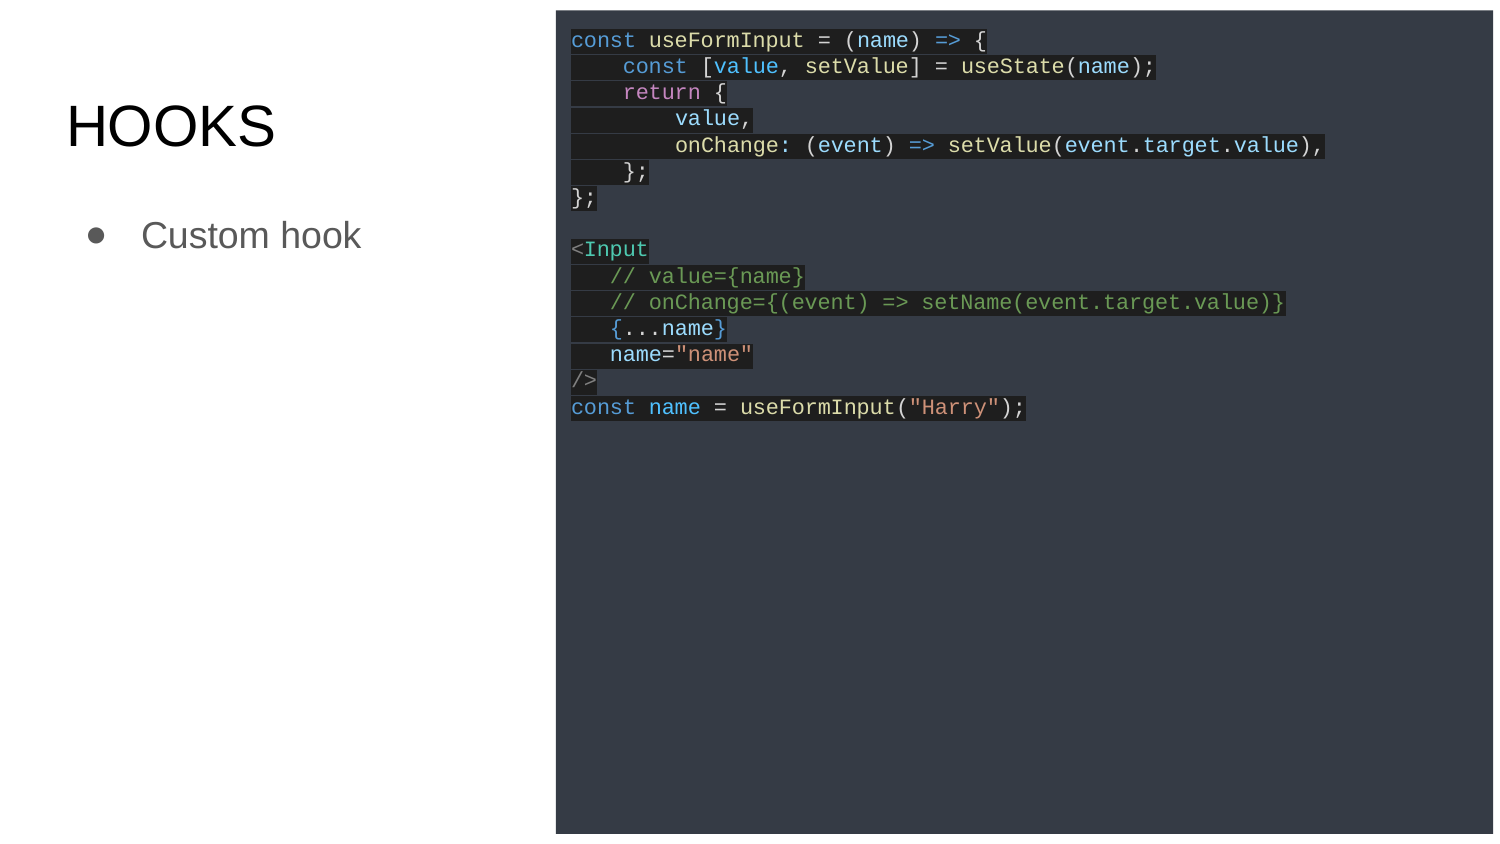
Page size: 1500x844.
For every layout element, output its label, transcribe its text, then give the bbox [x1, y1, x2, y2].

text_box const useFormInput = (name) => { const [value, setValue] = useState(name); return { value, onChange: (event) => setValue(event.target.value), }; }; <Input // value={name} // onChange={(event) => setName(event.target.value)} {...name} name="name" /> const name = useFormInput("Harry"); [555, 10, 1494, 834]
title HOOKS [51, 72, 555, 167]
list Custom hook [51, 189, 487, 750]
